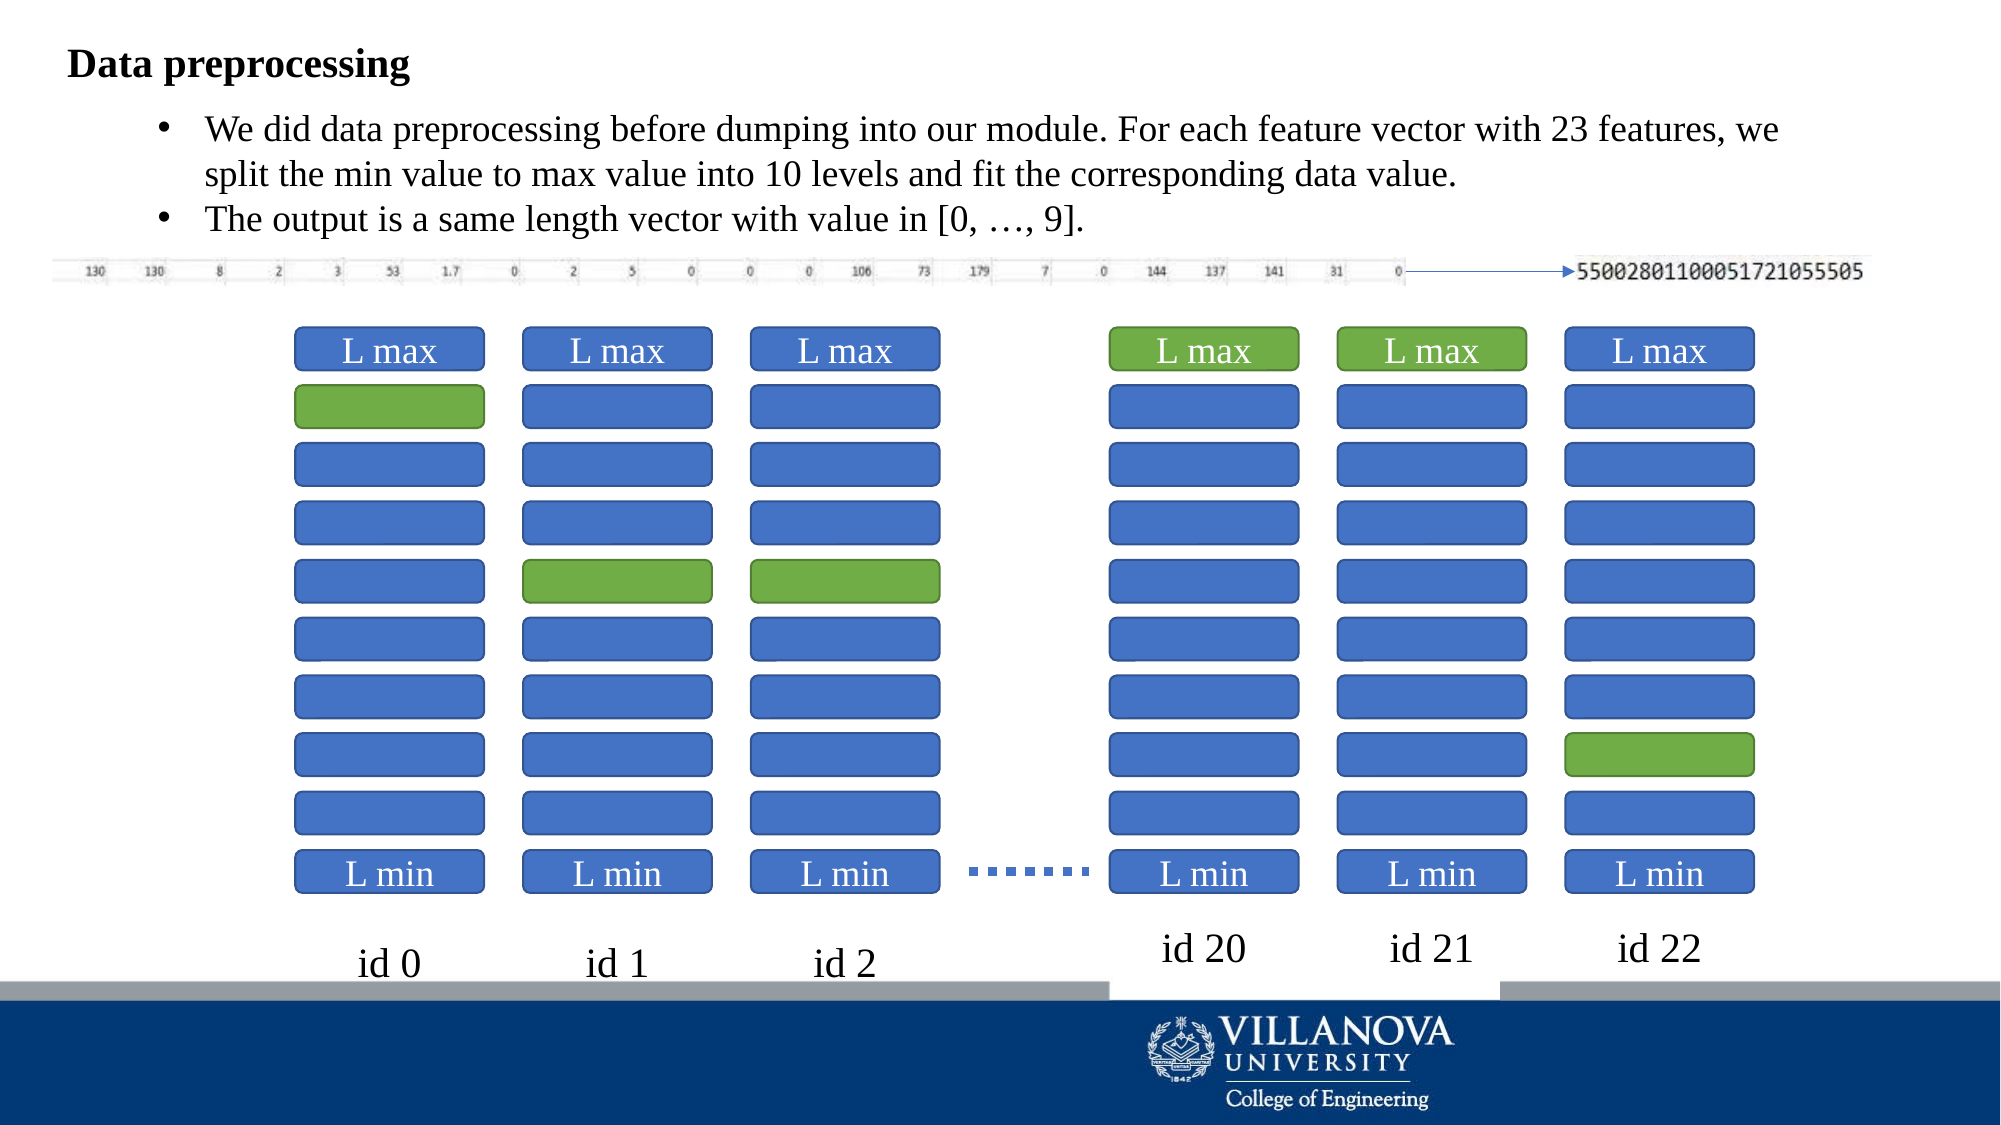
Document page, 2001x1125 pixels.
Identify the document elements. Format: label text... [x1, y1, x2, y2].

text_box [1108, 384, 1300, 430]
text_box [749, 384, 941, 430]
text_box [1564, 616, 1756, 662]
text_box [522, 732, 713, 778]
text_box [1336, 616, 1528, 662]
text_box [749, 558, 941, 604]
text_box [522, 384, 713, 430]
text_box id 1 [532, 927, 703, 993]
text_box [1564, 441, 1756, 487]
text_box [1336, 732, 1528, 778]
text_box [1564, 558, 1756, 604]
text_box [749, 674, 941, 720]
text_box Data preprocessing [52, 28, 1000, 93]
text_box [522, 790, 713, 836]
text_box [1564, 790, 1756, 836]
text_box L min [522, 849, 713, 894]
text_box [522, 441, 713, 487]
text_box L min [1108, 849, 1300, 894]
text_box [1108, 616, 1300, 662]
picture [0, 0, 2001, 1125]
text_box [1336, 790, 1528, 836]
text_box L max [749, 326, 941, 372]
text_box L max [1108, 326, 1300, 372]
text_box [749, 500, 941, 546]
text_box [294, 732, 486, 778]
text_box L max [1336, 326, 1528, 372]
text_box [749, 732, 941, 778]
text_box [749, 790, 941, 836]
text_box [1564, 732, 1756, 778]
text_box [294, 558, 486, 604]
text_box id 2 [760, 927, 931, 993]
text_box [1108, 674, 1300, 720]
text_box L max [294, 326, 486, 372]
text_box [749, 441, 941, 487]
text_box [749, 616, 941, 662]
text_box L min [294, 849, 486, 894]
text_box id 22 [1575, 913, 1745, 979]
text_box [1108, 500, 1300, 546]
text_box [294, 500, 486, 546]
text_box L min [1564, 849, 1756, 894]
text_box [1336, 441, 1528, 487]
text_box [522, 500, 713, 546]
text_box We did data preprocessing before dumping into our module. For each feature vector with 23 features, we split the min value to max value into 10 levels and fit the corresponding data value. The output is a same length vector with value in [0, …, 9]. [143, 96, 1857, 247]
text_box [1336, 500, 1528, 546]
text_box [294, 384, 486, 430]
text_box L max [522, 326, 713, 372]
text_box [1564, 384, 1756, 430]
text_box [1564, 500, 1756, 546]
text_box [522, 558, 713, 604]
text_box [1108, 790, 1300, 836]
text_box [522, 674, 713, 720]
text_box id 0 [305, 927, 475, 993]
text_box [294, 790, 486, 836]
text_box [1336, 558, 1528, 604]
text_box L max [1564, 326, 1756, 372]
text_box [1336, 674, 1528, 720]
text_box [1108, 441, 1300, 487]
text_box L min [1336, 849, 1528, 894]
text_box [294, 441, 486, 487]
text_box L min [749, 849, 941, 894]
text_box [294, 674, 486, 720]
text_box [1564, 674, 1756, 720]
text_box id 20 [1119, 913, 1289, 979]
text_box [1336, 384, 1528, 430]
text_box [294, 616, 486, 662]
text_box [522, 616, 713, 662]
text_box [1108, 558, 1300, 604]
text_box [1108, 732, 1300, 778]
text_box id 21 [1347, 913, 1517, 979]
